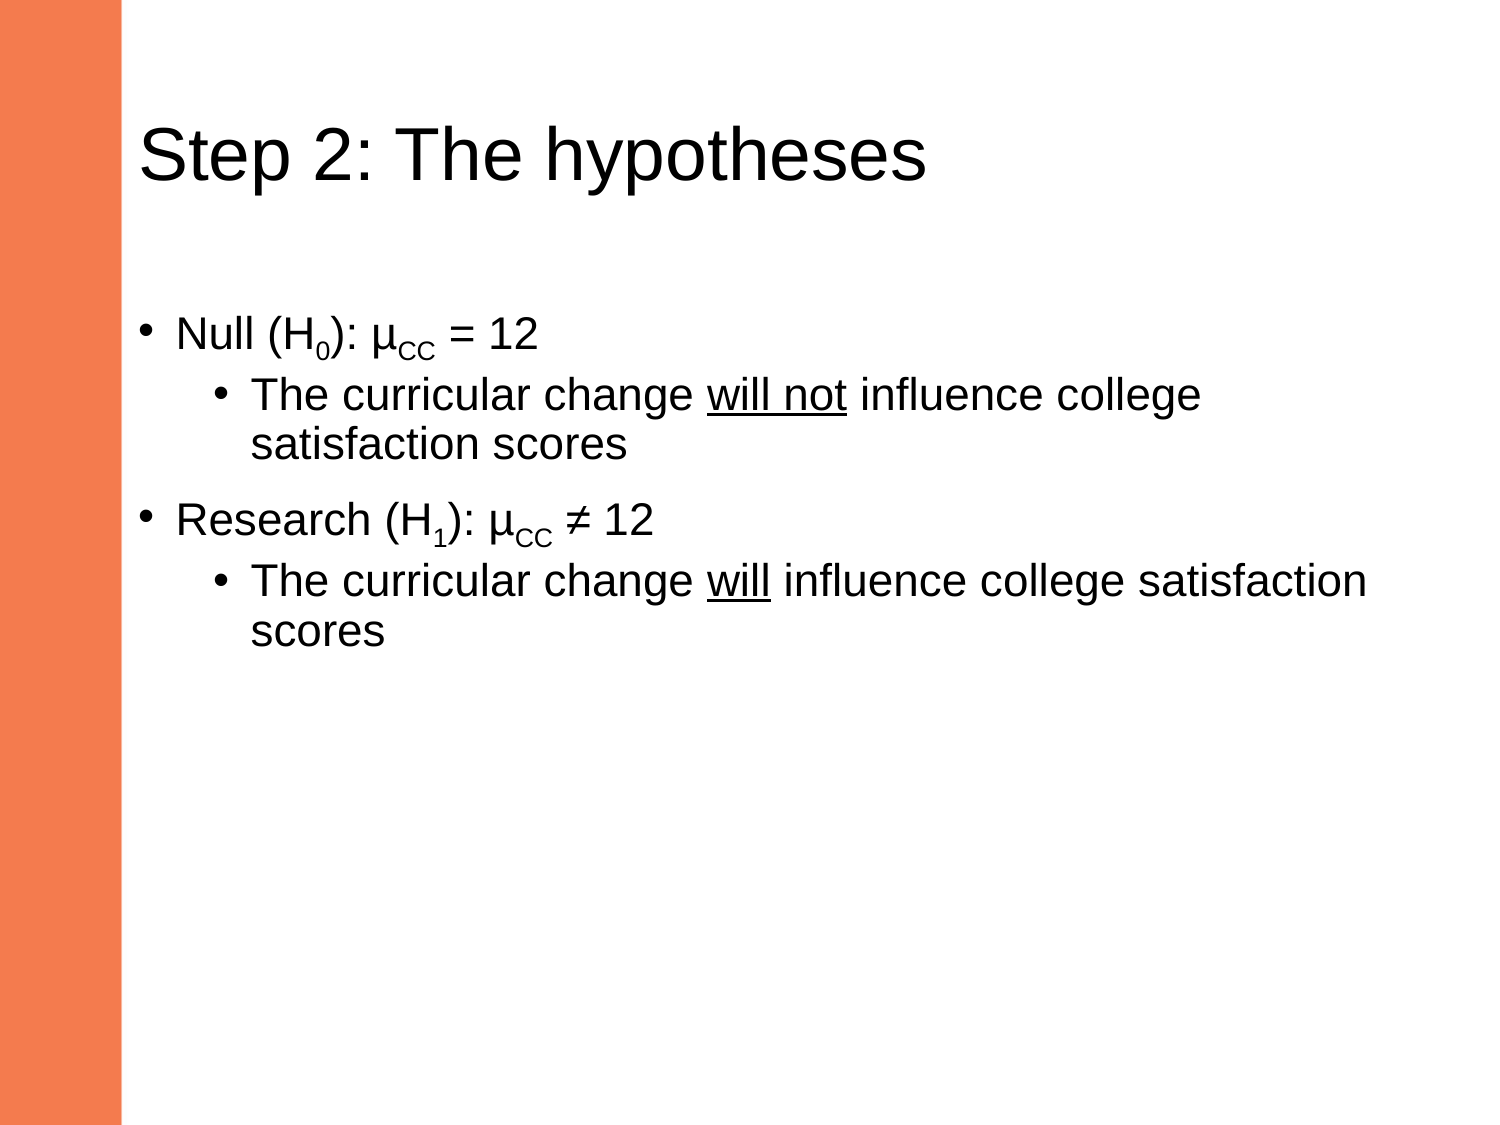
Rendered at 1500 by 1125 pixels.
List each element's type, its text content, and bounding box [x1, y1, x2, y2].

list Null (H0): µCC = 12 The curricular change will not influence college satisfaction scores Research (H1): µCC ≠ 12 The curricular change will influence college satisfaction scores [123, 296, 1417, 1011]
picture [0, 0, 1500, 1125]
title Step 2: The hypotheses [123, 47, 1417, 265]
